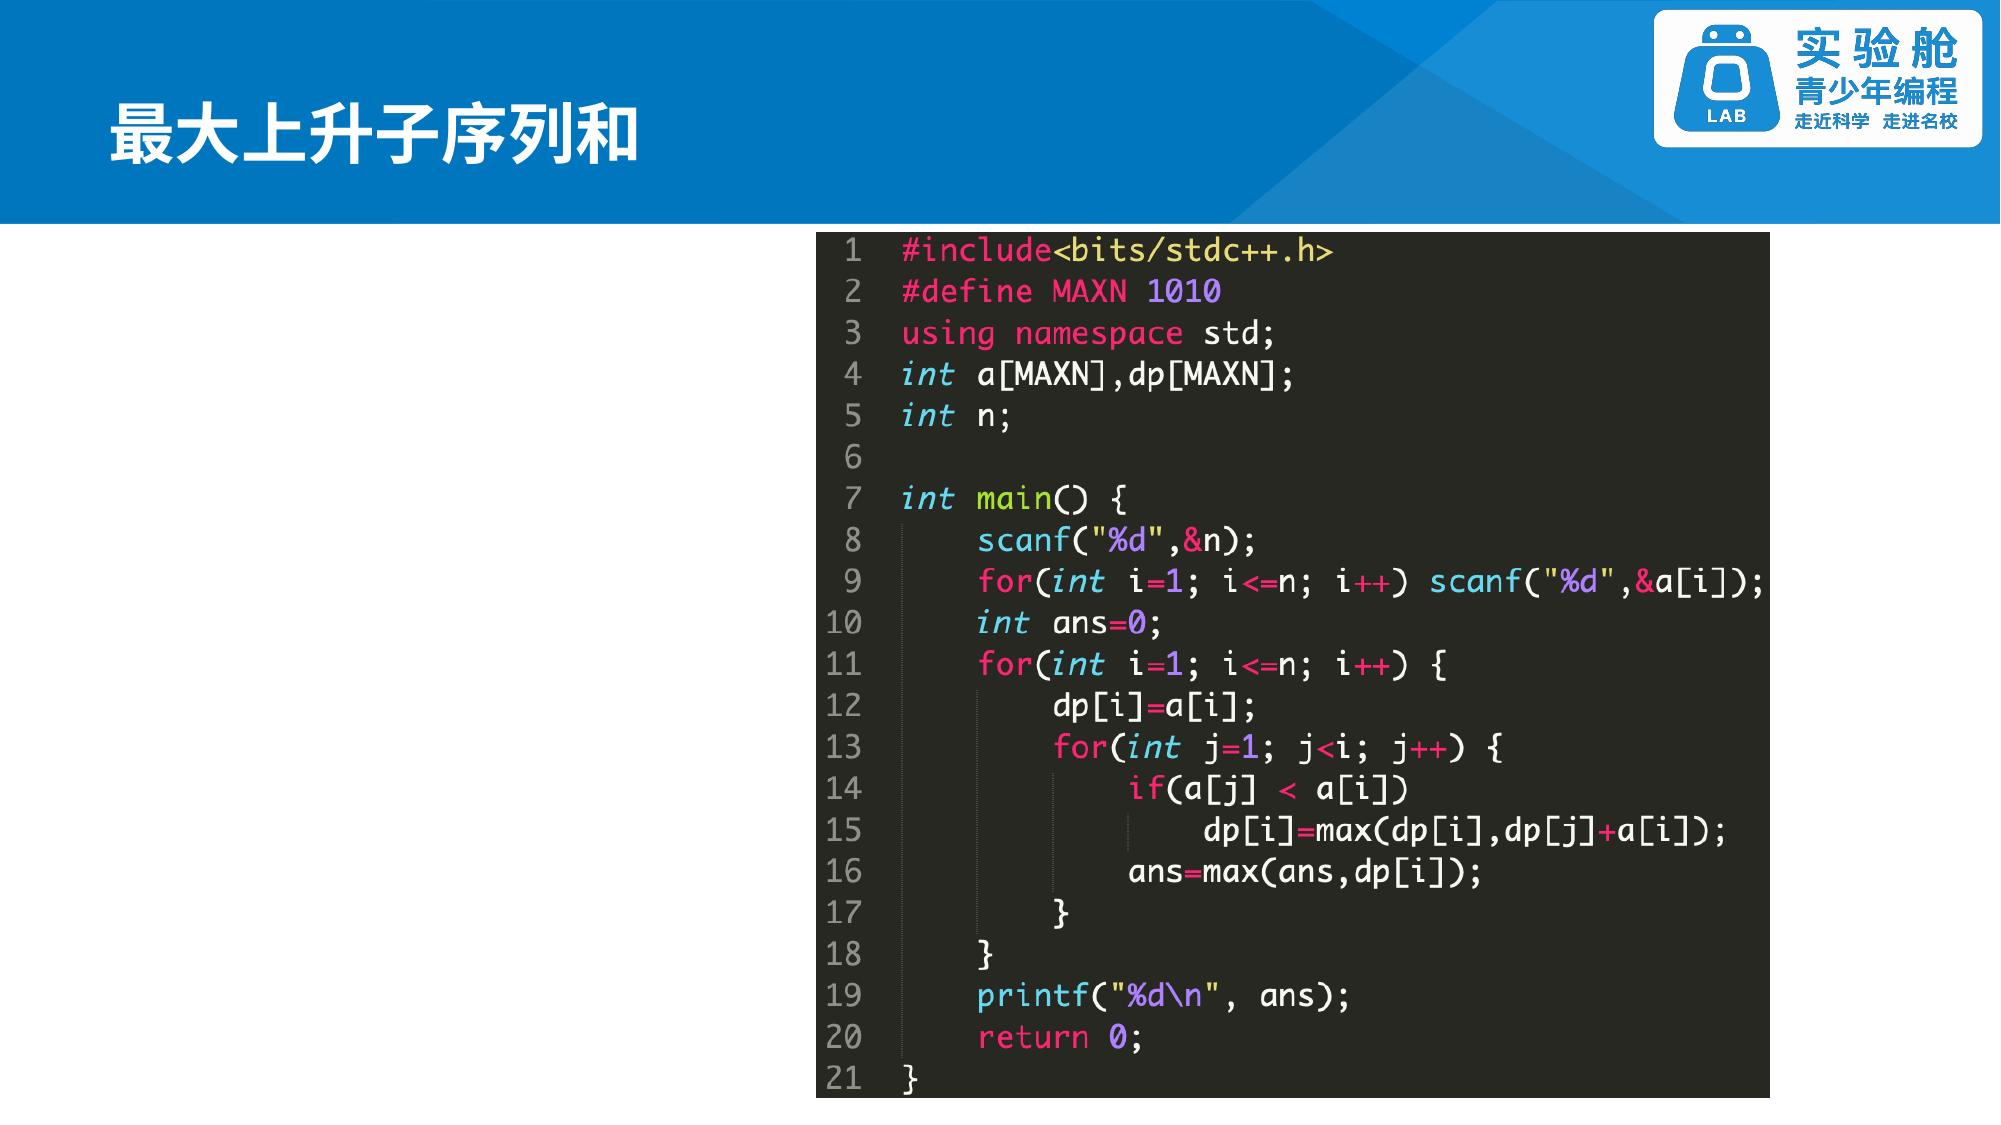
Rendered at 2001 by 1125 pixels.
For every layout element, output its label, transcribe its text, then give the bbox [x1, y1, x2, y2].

list 最大上升子序列和 [93, 93, 1547, 186]
picture [816, 232, 1770, 1098]
picture [1638, 0, 2000, 160]
